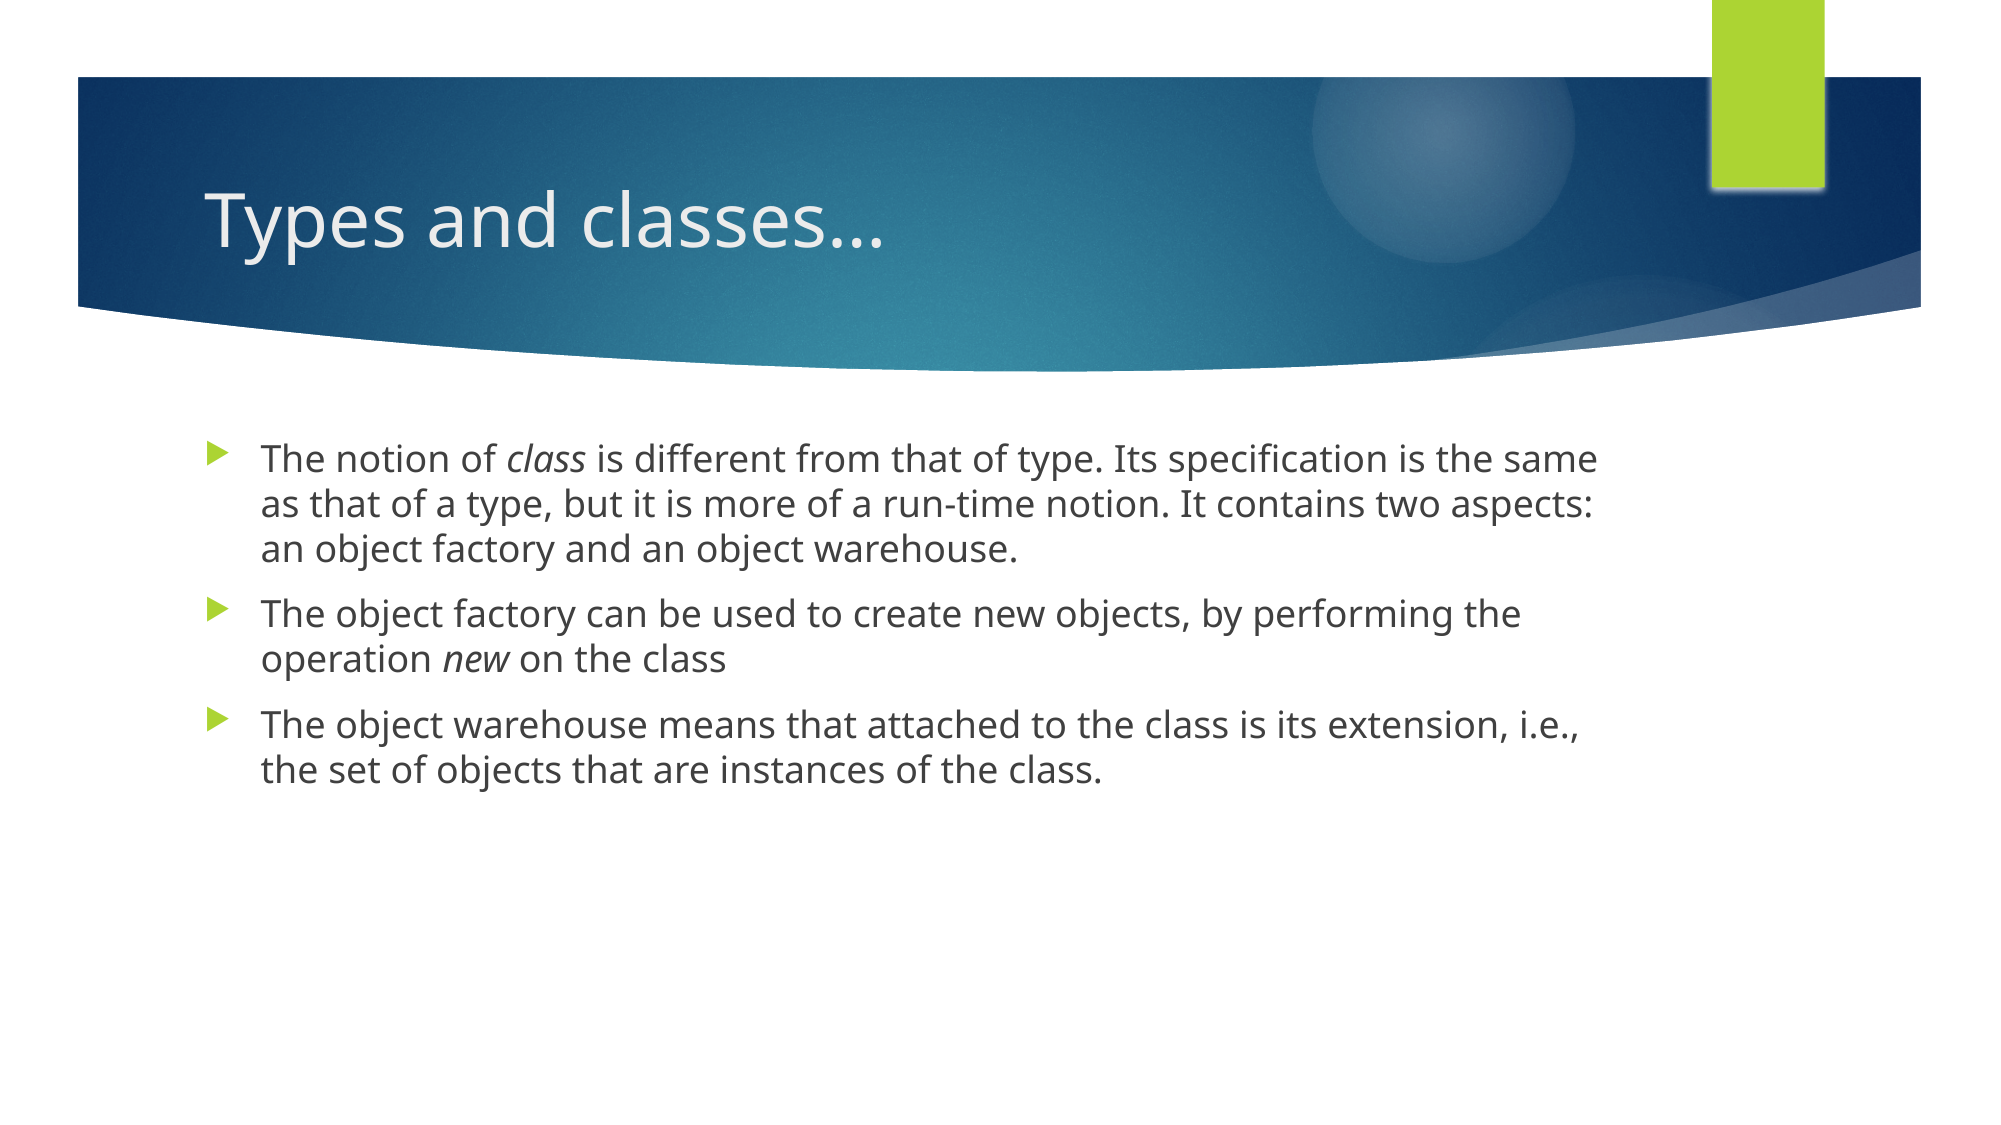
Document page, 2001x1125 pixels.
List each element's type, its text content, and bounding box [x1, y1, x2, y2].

list The notion of class is different from that of type. Its specification is the same as that of a type, but it is more of a run-time notion. It contains two aspects: an object factory and an object warehouse. The object factory can be used to create new objects, by performing the operation new on the class The object warehouse means that attached to the class is its extension, i.e., the set of objects that are instances of the class. [189, 427, 1627, 988]
title Types and classes… [189, 159, 1627, 276]
